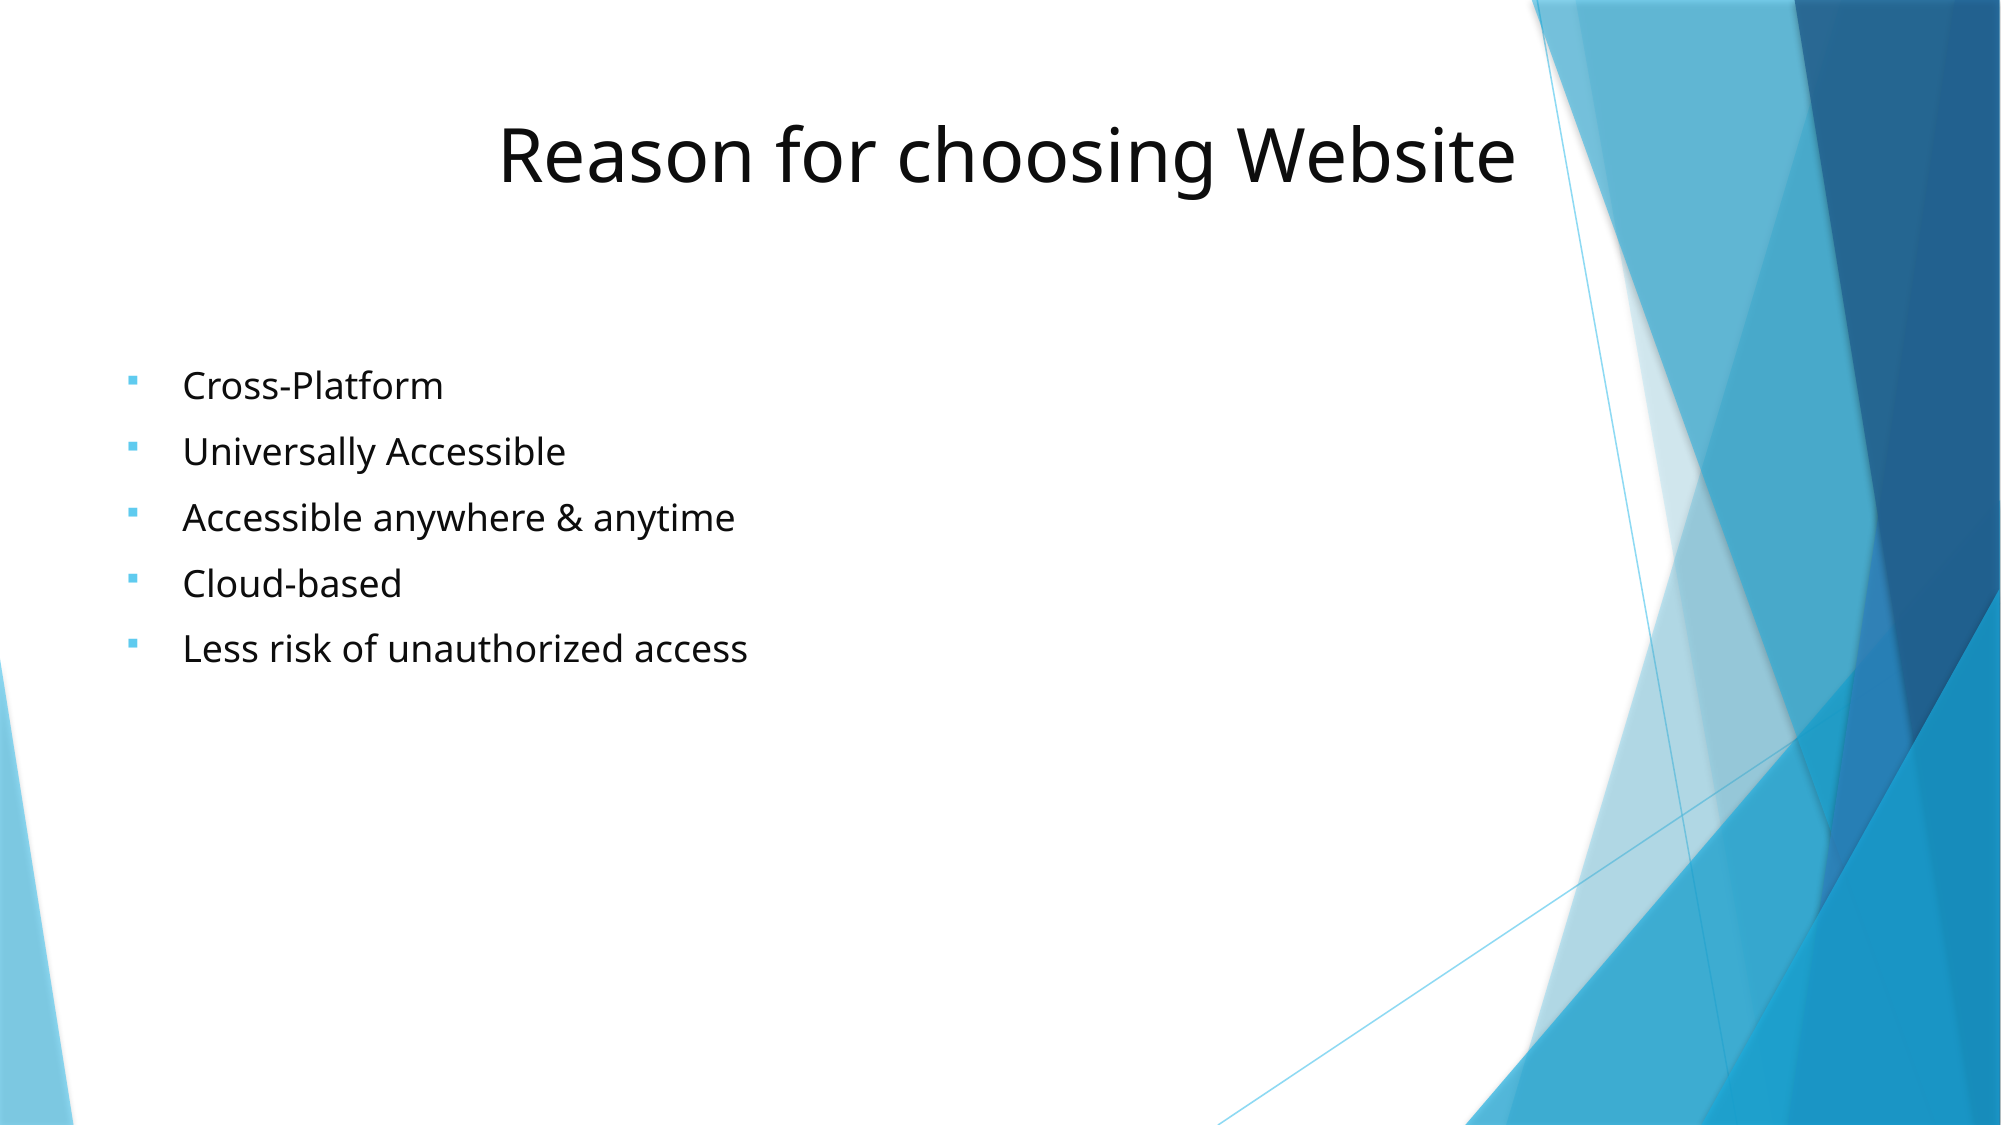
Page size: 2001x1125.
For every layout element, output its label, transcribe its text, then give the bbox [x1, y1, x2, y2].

title Reason for choosing Website [111, 99, 1905, 317]
list Cross-Platform Universally Accessible Accessible anywhere & anytime Cloud-based Less risk of unauthorized access [111, 354, 1522, 992]
